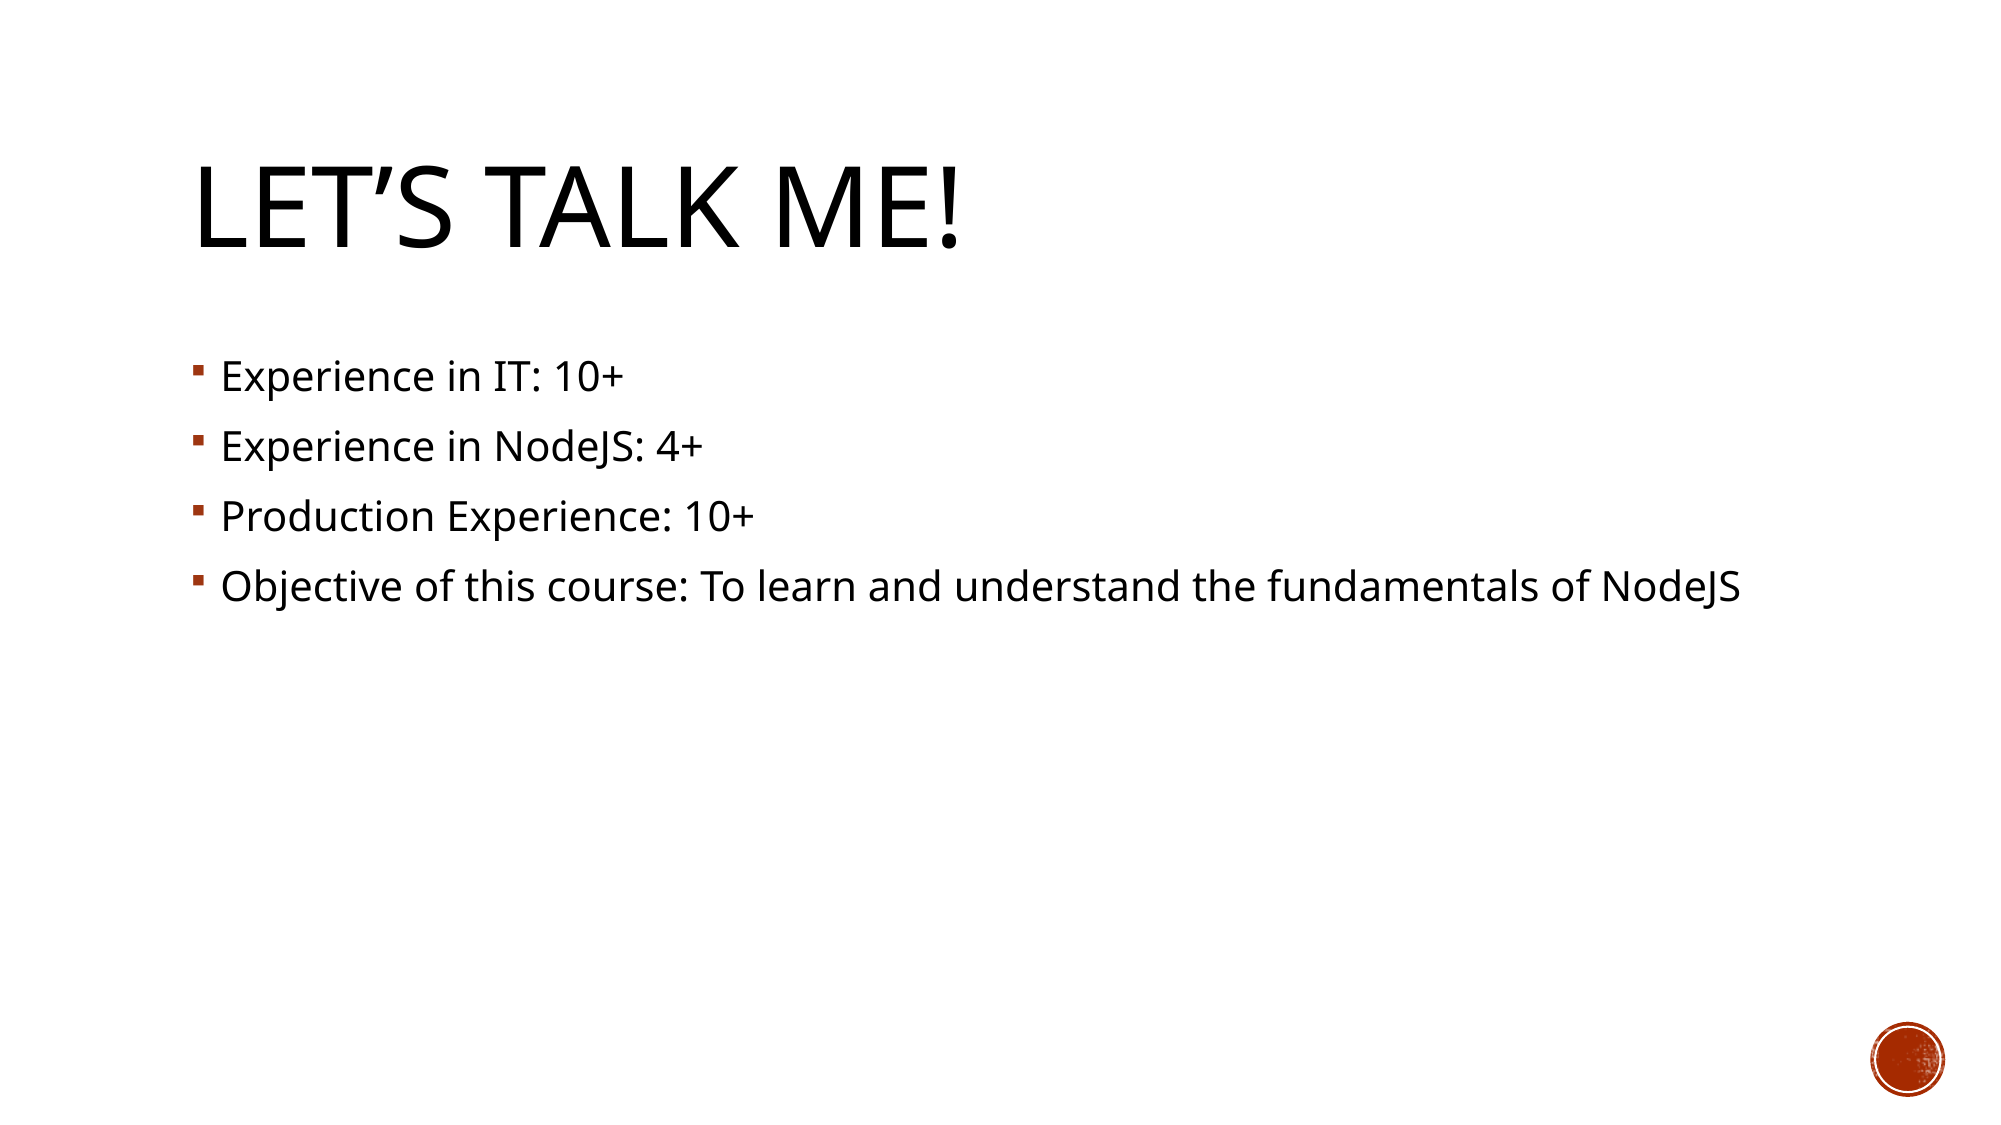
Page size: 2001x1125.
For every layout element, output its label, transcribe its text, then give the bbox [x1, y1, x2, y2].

list Experience in IT: 10+ Experience in NodeJS: 4+ Production Experience: 10+ Objective of this course: To learn and understand the fundamentals of NodeJS [175, 348, 1826, 1013]
title Let’s talk me! [175, 79, 1826, 344]
